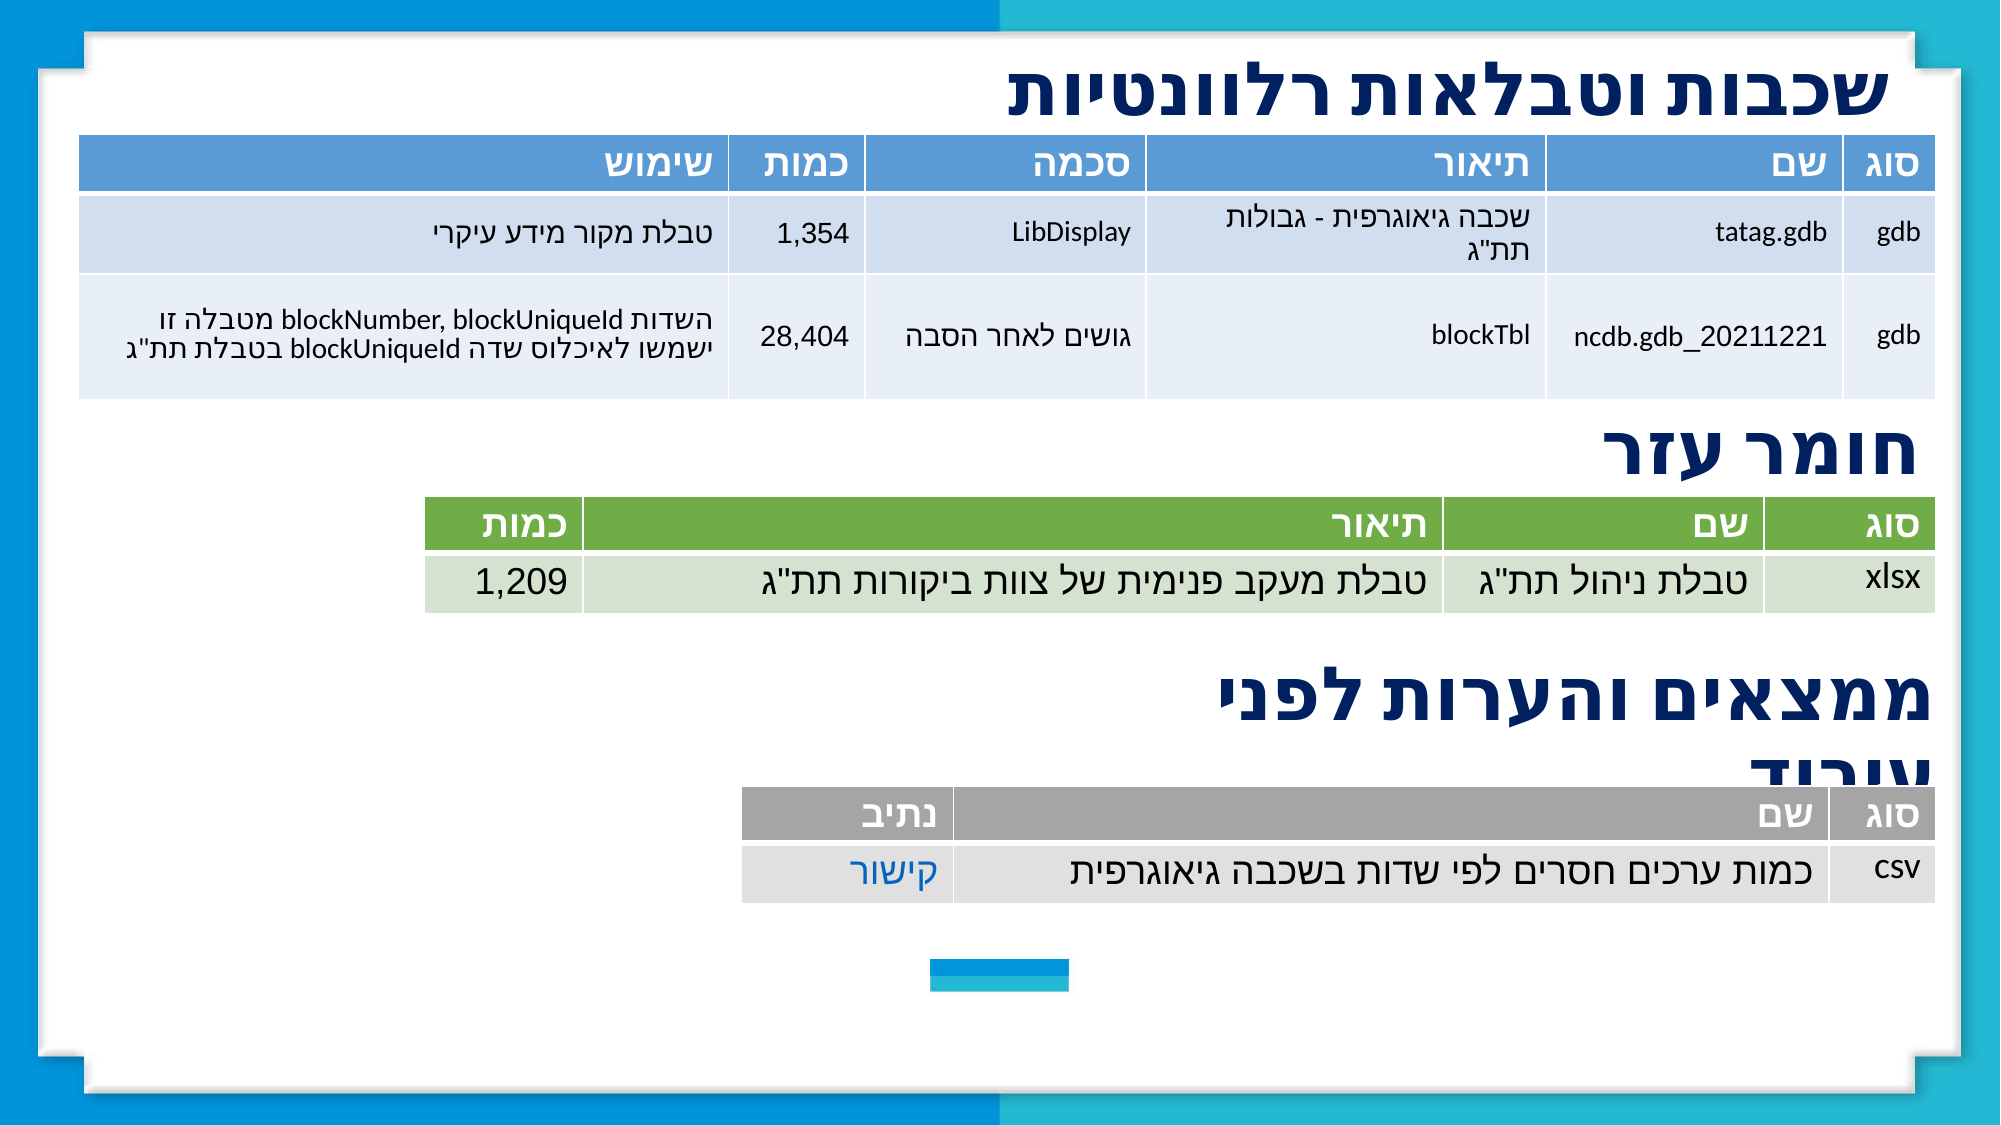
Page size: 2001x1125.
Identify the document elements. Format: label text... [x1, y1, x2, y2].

table_header תיאור [1147, 143, 1545, 191]
table_header תיאור [584, 497, 1442, 550]
table_cell כמות ערכים חסרים לפי שדות בשכבה גיאוגרפית [954, 846, 1828, 903]
picture [38, 0, 2000, 1125]
table_cell csv [1830, 846, 1935, 903]
table_cell טבלת מעקב פנימית של צוות ביקורות תת"ג [584, 556, 1442, 613]
table_header סוג [1765, 497, 1935, 550]
table_header שם [1547, 143, 1842, 191]
table_cell tatag.gdb [1547, 196, 1842, 273]
table_header סכמה [866, 143, 1145, 191]
text_box חומר עזר [124, 399, 1936, 502]
table_cell קישור [742, 846, 953, 903]
table_cell 20211221_ncdb.gdb [1547, 275, 1842, 399]
table_header שימוש [79, 135, 728, 191]
table_cell 1,209 [425, 556, 582, 613]
table_cell גושים לאחר הסבה [866, 275, 1145, 399]
table_header סוג [1844, 135, 1935, 191]
table_cell טבלת מקור מידע עיקרי [79, 196, 728, 273]
text_box שכבות וטבלאות רלוונטיות [93, 40, 1906, 143]
table_header כמות [729, 143, 864, 191]
text_box ממצאים והערות לפני עיבוד [1106, 685, 1952, 788]
table_cell LibDisplay [866, 196, 1145, 273]
table_header שם [1444, 497, 1763, 550]
table_header שם [954, 787, 1828, 840]
table_cell 28,404 [729, 275, 864, 399]
table_header כמות [425, 497, 582, 550]
table_cell gdb [1844, 196, 1935, 273]
table_cell טבלת ניהול תת"ג [1444, 556, 1763, 613]
table_cell blockTbl [1147, 275, 1545, 399]
table_header נתיב [742, 787, 953, 840]
table_cell xlsx [1765, 556, 1935, 613]
table_cell gdb [1844, 275, 1935, 399]
table_cell השדות blockNumber, blockUniqueId מטבלה זו ישמשו לאיכלוס שדה blockUniqueId בטבלת תת"ג [79, 275, 728, 399]
table_cell 1,354 [729, 196, 864, 273]
table_cell שכבה גיאוגרפית - גבולות תת"ג [1147, 196, 1545, 273]
table_header סוג [1830, 787, 1935, 840]
